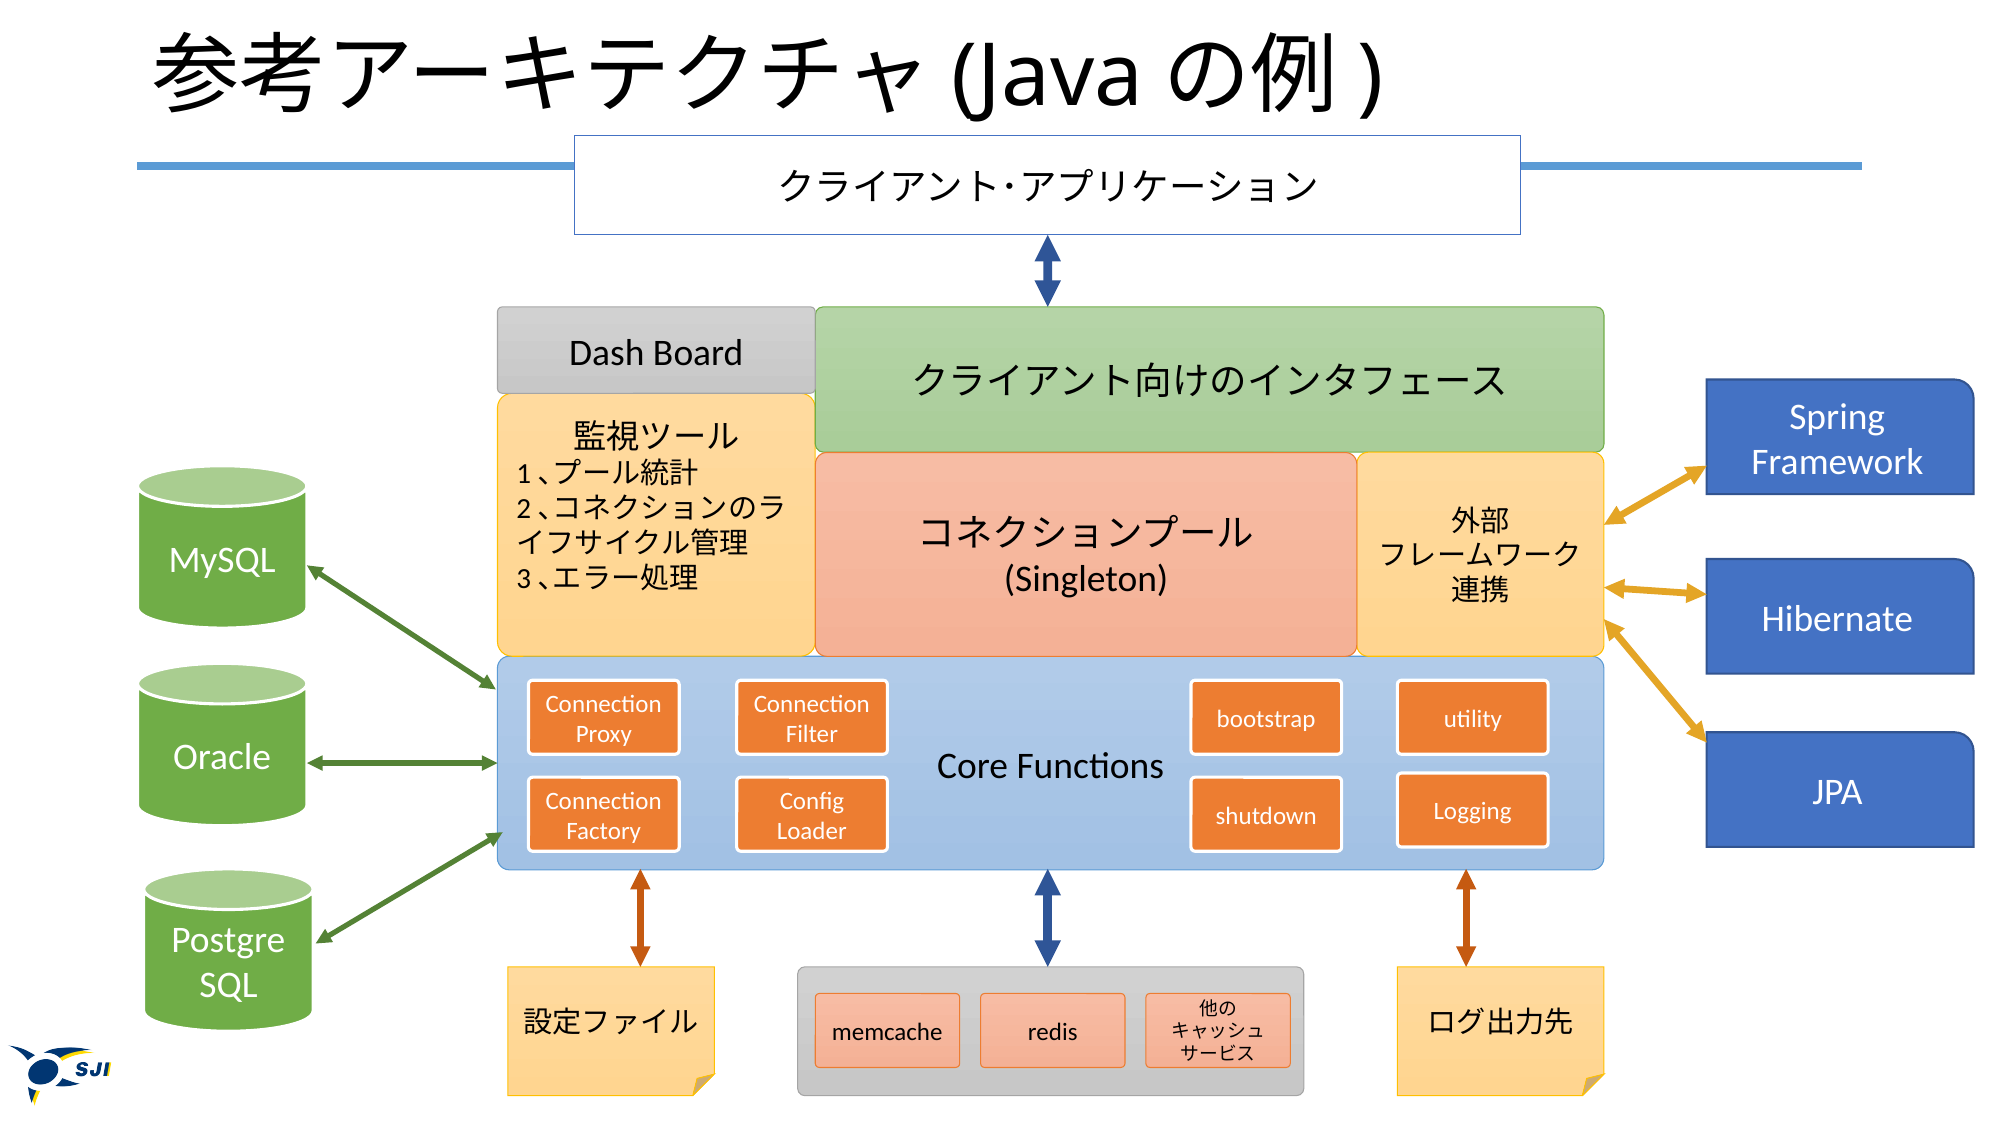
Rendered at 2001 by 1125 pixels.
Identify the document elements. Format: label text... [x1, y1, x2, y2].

text_box ログ出力先 [1396, 966, 1606, 1097]
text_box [306, 565, 496, 690]
text_box 監視ツール 1､プール統計 2､コネクションのライフサイクル管理 3､エラー処理 [496, 394, 816, 657]
text_box Postgre SQL [142, 867, 315, 1033]
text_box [315, 832, 503, 944]
text_box コネクションプール (Singleton) [814, 451, 1358, 657]
text_box Dash Board [496, 306, 816, 394]
text_box Oracle [135, 661, 309, 828]
text_box JPA [1705, 731, 1975, 848]
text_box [1603, 587, 1707, 595]
text_box redis [980, 992, 1126, 1069]
text_box Connection Factory [526, 775, 681, 853]
text_box クライアント向けのインタフェース [814, 306, 1605, 453]
table_cell 4 [140, 665, 305, 702]
text_box 設定ファイル [507, 966, 717, 1097]
text_box Logging [1395, 771, 1550, 849]
text_box Core Functions [496, 655, 1605, 871]
text_box クライアント･アプリケーション [574, 134, 1522, 236]
title 参考アーキテクチャ(Javaの例) [137, 22, 1863, 133]
text_box shutdown [1189, 775, 1344, 853]
text_box [797, 966, 1305, 1097]
text_box utility [1395, 678, 1550, 756]
text_box Config Loader [735, 775, 889, 853]
text_box bootstrap [1189, 678, 1344, 756]
text_box Connection Proxy [526, 678, 681, 756]
text_box 他の キャッシュサービス [1145, 992, 1291, 1069]
text_box Connection Filter [735, 678, 889, 756]
table_header 3 [140, 468, 305, 504]
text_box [1603, 465, 1707, 525]
text_box 外部 フレームワーク 連携 [1357, 451, 1605, 657]
picture [4, 1044, 115, 1107]
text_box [1603, 619, 1707, 743]
table_cell 5 [146, 871, 311, 907]
text_box memcache [814, 992, 961, 1069]
text_box MySQL [135, 464, 309, 630]
text_box Hibernate [1705, 557, 1975, 675]
text_box Spring Framework [1705, 378, 1975, 496]
